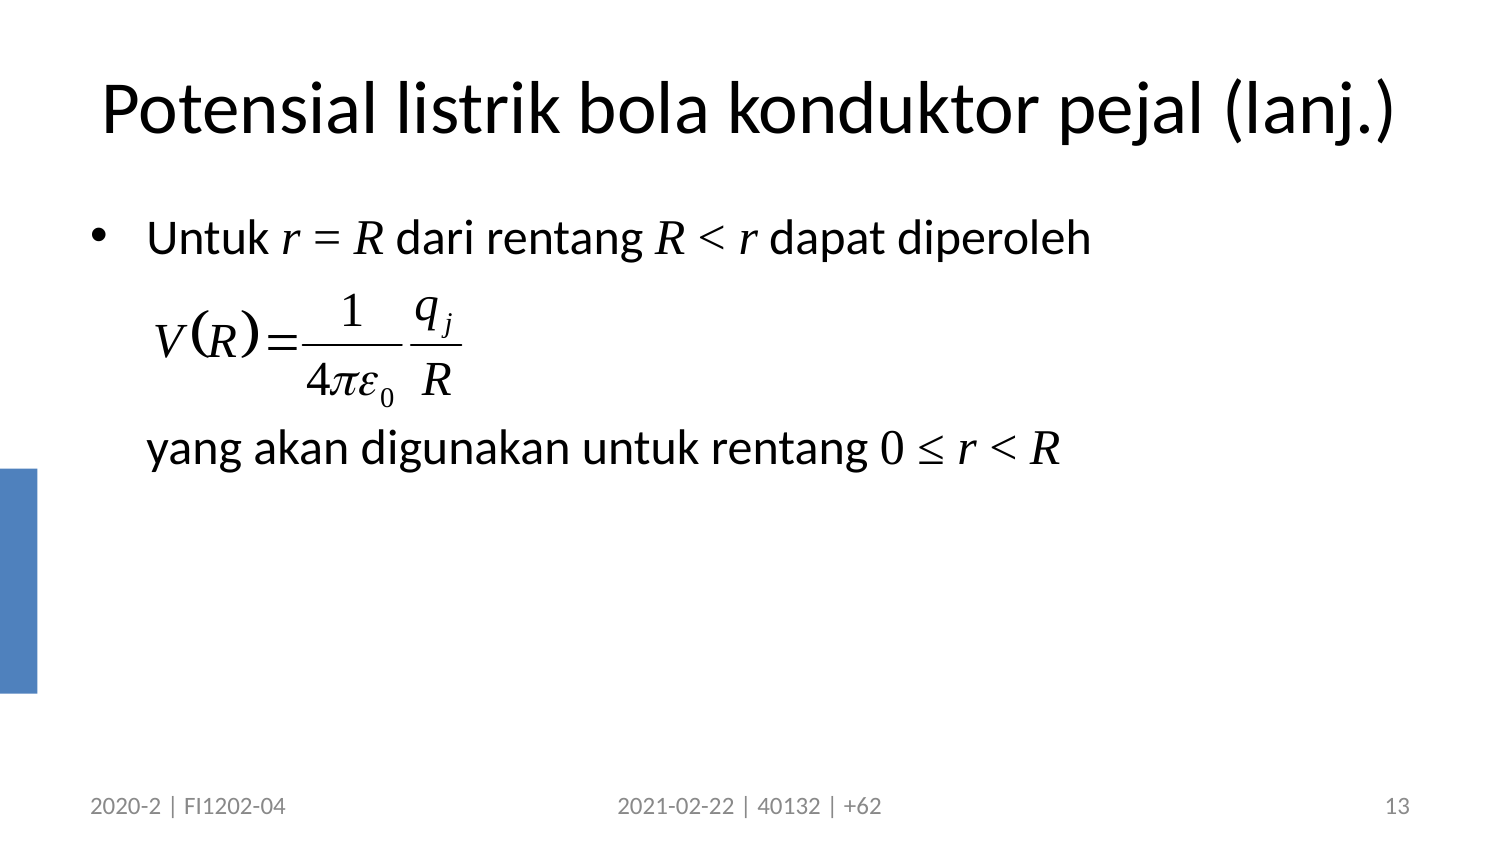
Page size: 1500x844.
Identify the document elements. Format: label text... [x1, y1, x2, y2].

slide_number 2020-2 | FI1202-04 [75, 782, 463, 827]
footer 2021-02-22 | 40132 | +62 [512, 782, 988, 827]
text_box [149, 271, 474, 419]
title Potensial listrik bola konduktor pejal (lanj.) [74, 33, 1426, 175]
slide_number 13 [1074, 782, 1425, 827]
list Untuk r = R dari rentang R < r dapat diperoleh yang akan digunakan untuk rentang 0 ≤ r < R [74, 196, 1426, 754]
